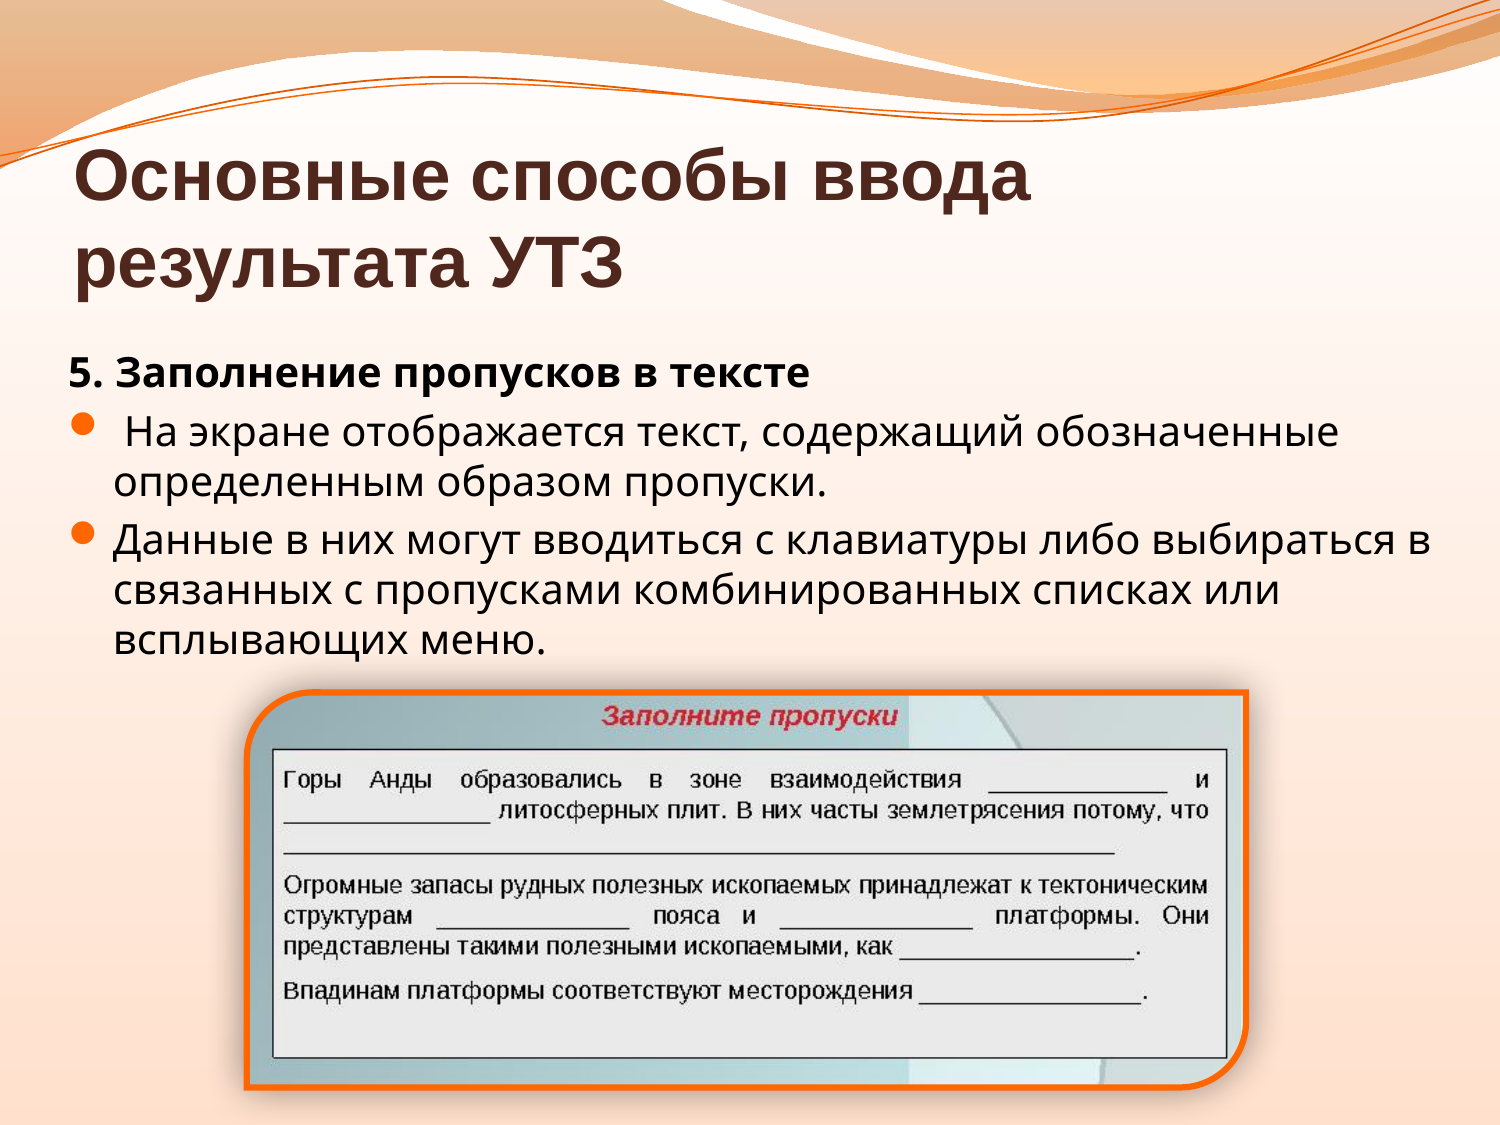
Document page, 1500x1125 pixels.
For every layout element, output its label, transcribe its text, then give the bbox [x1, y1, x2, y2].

title Основные способы ввода результата УТЗ [73, 160, 1424, 303]
picture [246, 692, 1247, 1088]
list 5. Заполнение пропусков в тексте На экране отображается текст, содержащий обозначенные определенным образом пропуски. Данные в них могут вводиться с клавиатуры либо выбираться в связанных с пропусками комбинированных списках или всплывающих меню. [53, 338, 1471, 1059]
